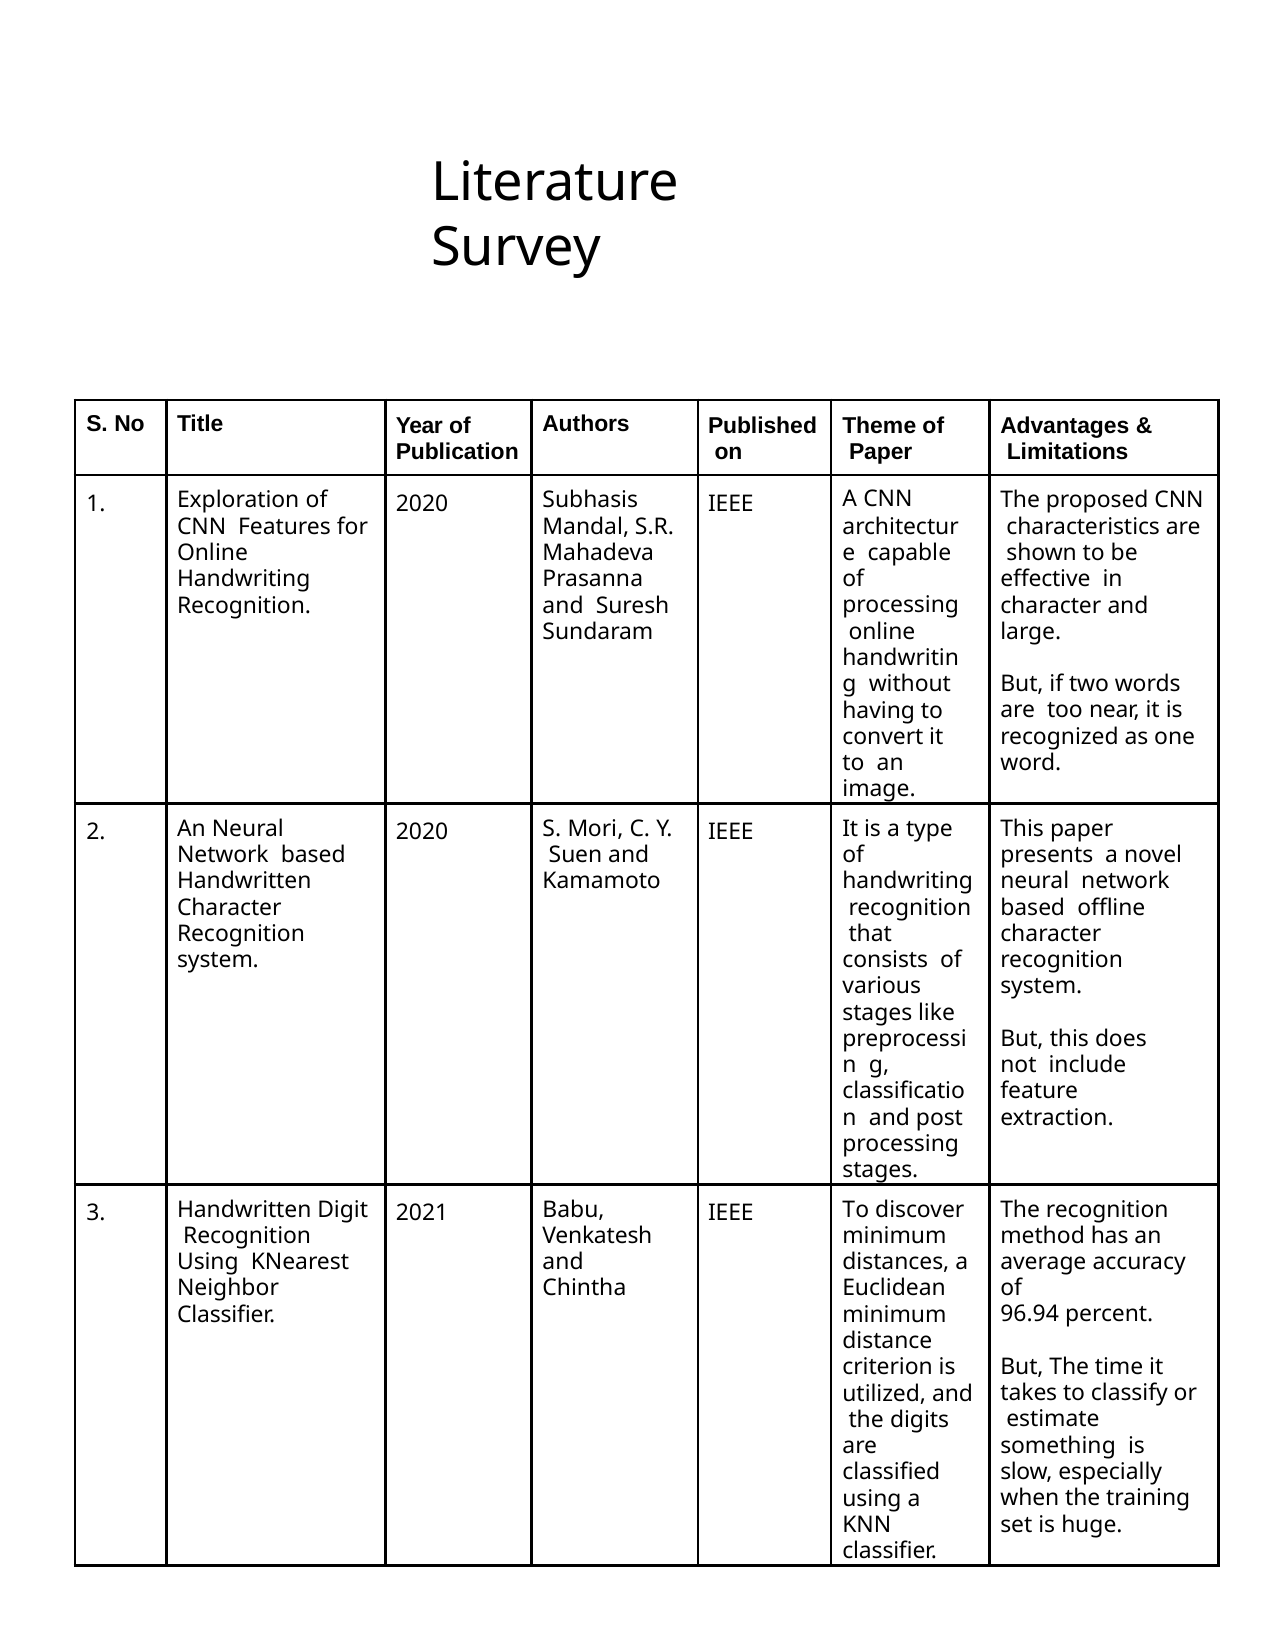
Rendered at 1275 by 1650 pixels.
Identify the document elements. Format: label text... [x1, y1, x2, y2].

table_header Authors [533, 401, 697, 474]
table_cell An Neural Network based Handwritten Character Recognition system. [168, 805, 384, 1183]
table_header Year of Publication [387, 401, 530, 474]
table_cell IEEE [699, 1186, 830, 1564]
text_box Literature Survey [429, 144, 846, 277]
table_cell 2. [76, 805, 165, 1183]
table_cell It is a type of handwriting recognition that consists of various stages like preprocessin g, classification and post processing stages. [832, 805, 988, 1183]
table_cell The recognition method has an average accuracy of 96.94 percent. But, The time it takes to classify or estimate something is slow, especially when the training set is huge. [991, 1186, 1217, 1564]
table_cell 2021 [387, 1186, 530, 1564]
table_header Advantages & Limitations [991, 401, 1217, 474]
table_cell The proposed CNN characteristics are shown to be effective in character and large. But, if two words are too near, it is recognized as one word. [991, 476, 1217, 802]
table_cell Babu, Venkatesh and Chintha [533, 1186, 697, 1564]
table_header Title [168, 401, 384, 474]
table_header Published on [699, 401, 830, 474]
table_cell This paper presents a novel neural network based offline character recognition system. But, this does not include feature extraction. [991, 805, 1217, 1183]
table_cell 2020 [387, 476, 530, 802]
table_header S. No [76, 401, 165, 474]
table_header Theme of Paper [832, 401, 988, 474]
table_cell IEEE [699, 476, 830, 802]
table_cell 1. [76, 476, 165, 802]
table_cell A CNN architecture capable of processing online handwriting without having to convert it to an image. [832, 476, 988, 802]
table_cell To discover minimum distances, a Euclidean minimum distance criterion is utilized, and the digits are classified using a KNN classifier. [832, 1186, 988, 1564]
table_cell 2020 [387, 805, 530, 1183]
table_cell S. Mori, C. Y. Suen and Kamamoto [533, 805, 697, 1183]
table_cell 3. [76, 1186, 165, 1564]
table_cell Handwritten Digit Recognition Using KNearest Neighbor Classifier. [168, 1186, 384, 1564]
table_cell Subhasis Mandal, S.R. Mahadeva Prasanna and Suresh Sundaram [533, 476, 697, 802]
table_cell IEEE [699, 805, 830, 1183]
table_cell Exploration of CNN Features for Online Handwriting Recognition. [168, 476, 384, 802]
